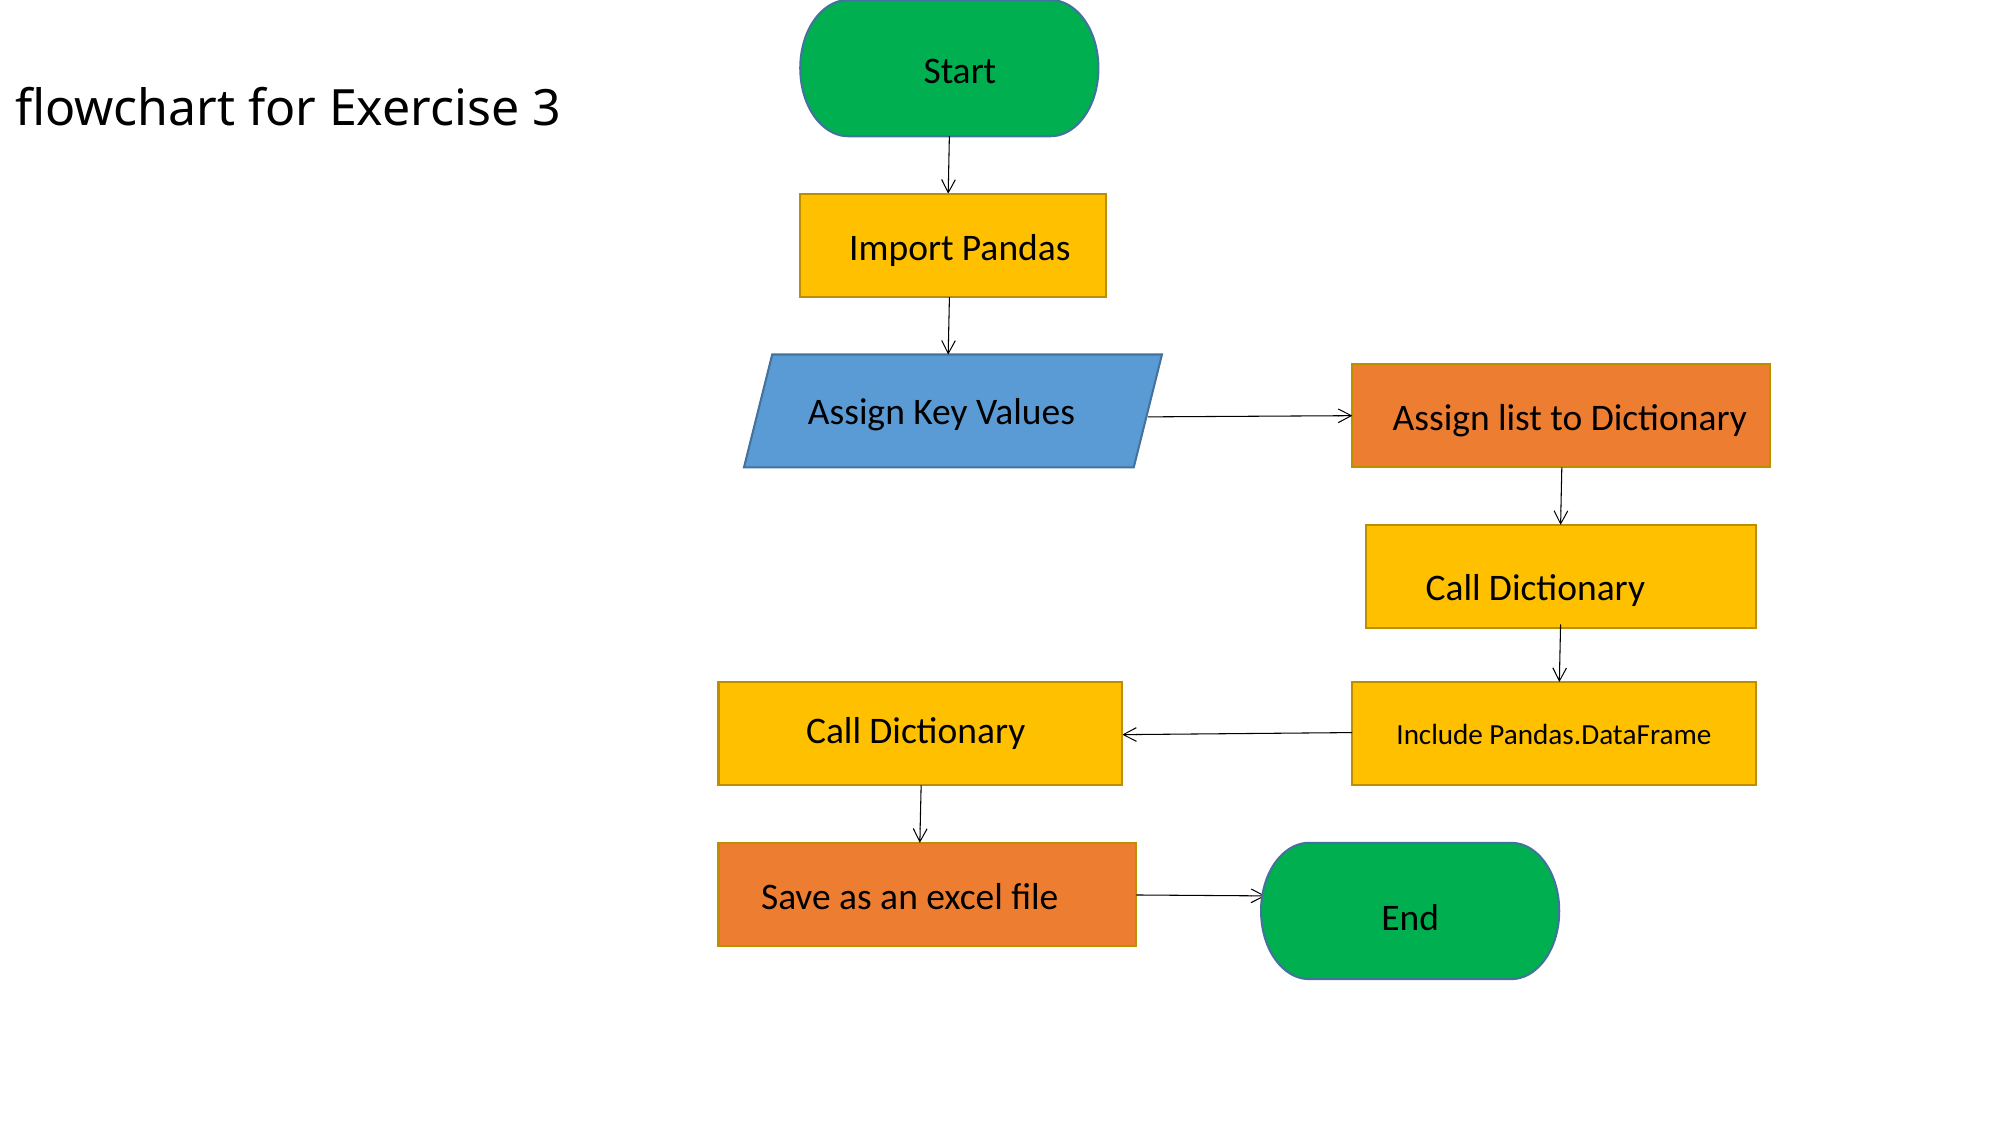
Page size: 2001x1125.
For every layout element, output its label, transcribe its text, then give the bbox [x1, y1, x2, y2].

text_box [799, 275, 1107, 298]
text_box Call Dictionary [1410, 555, 1684, 616]
text_box End [1313, 885, 1507, 946]
text_box [1351, 363, 1771, 468]
text_box [742, 353, 1164, 469]
text_box Call Dictionary [791, 698, 1064, 758]
text_box [799, 0, 1100, 138]
text_box Import Pandas [746, 215, 1174, 275]
text_box Start [863, 38, 1057, 99]
text_box [799, 193, 1107, 215]
text_box Assign list to Dictionary [1377, 385, 1794, 446]
text_box [717, 842, 1137, 947]
text_box Assign Key Values [793, 379, 1146, 439]
text_box [1365, 524, 1757, 629]
text_box Include Pandas.DataFrame [1381, 708, 1741, 759]
text_box [1351, 681, 1757, 786]
text_box Save as an excel file [746, 864, 1083, 924]
text_box [717, 681, 1123, 786]
text_box [1260, 841, 1561, 981]
title flowchart for Exercise 3 [0, 0, 638, 218]
